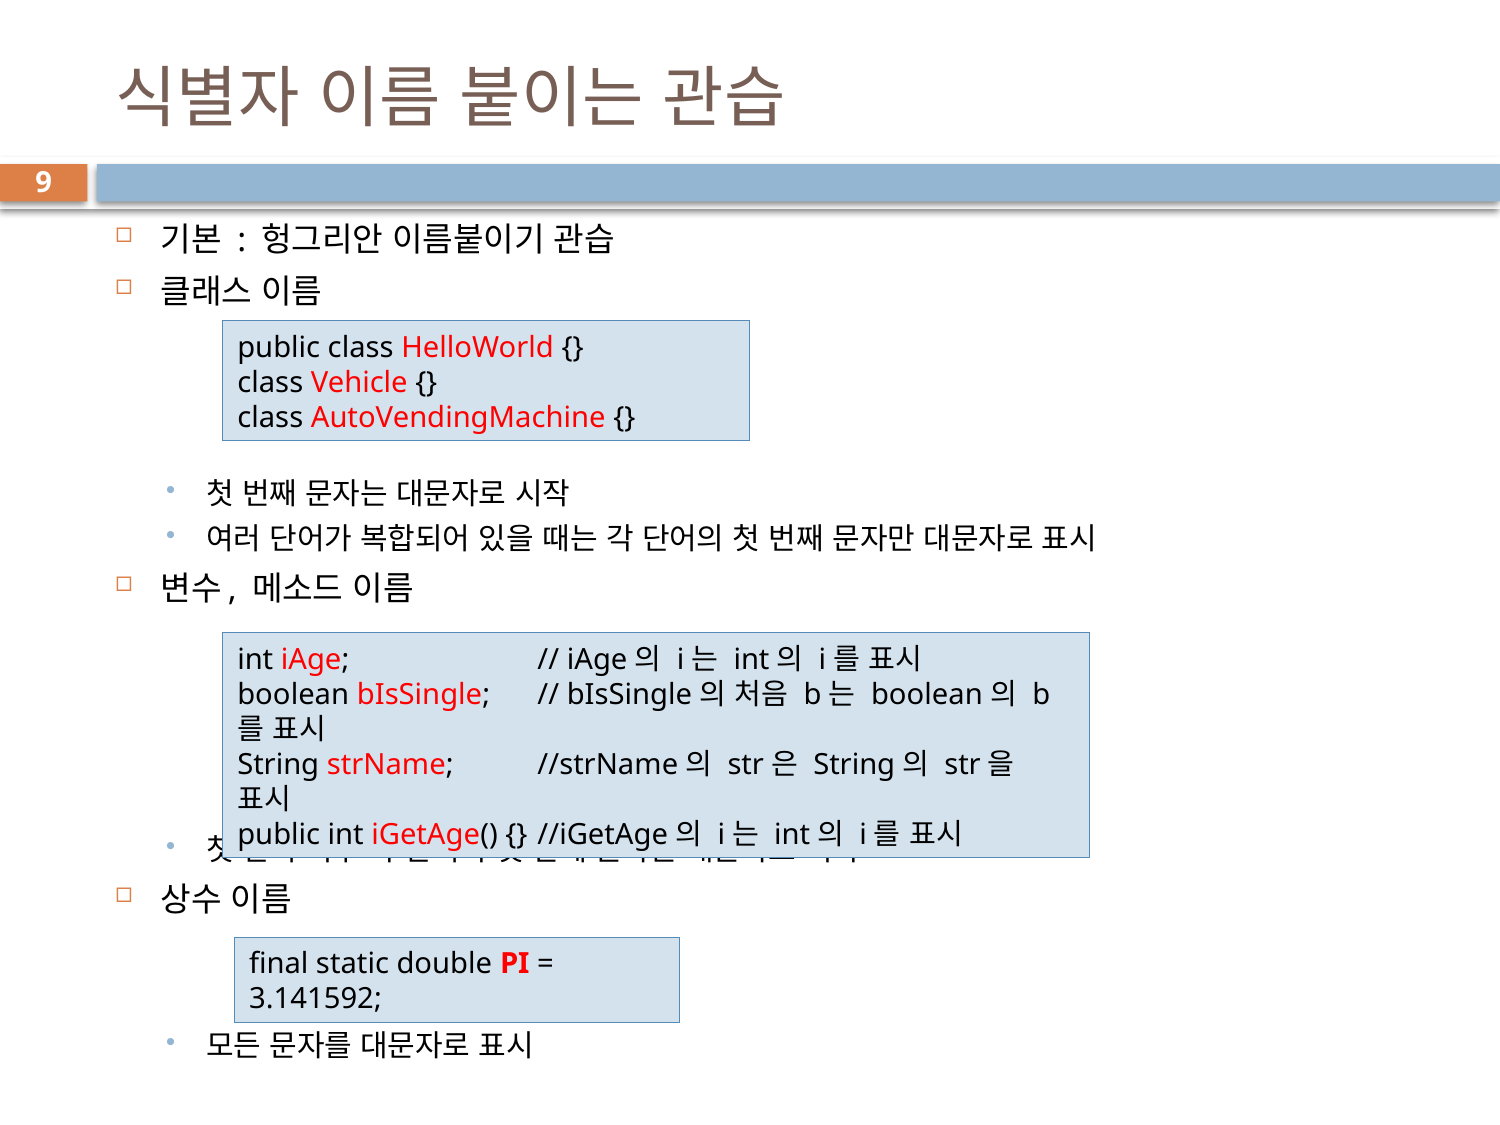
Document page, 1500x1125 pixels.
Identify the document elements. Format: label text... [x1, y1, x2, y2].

title 식별자 이름 붙이는 관습 [100, 37, 1438, 153]
list 기본 : 헝그리안 이름붙이기 관습 클래스 이름 첫 번째 문자는 대문자로 시작 여러 단어가 복합되어 있을 때는 각 단어의 첫 번째 문자만 대문자로 표시 변수, 메소드 이름 첫 단어 이후 각 단어의 첫 번째 문자는 대문자로 시작 상수 이름 모든 문자를 대문자로 표시 [100, 210, 1438, 1079]
text_box final static double PI = 3.141592; [234, 937, 680, 1023]
slide_number 9 [0, 162, 88, 203]
text_box int iAge; // iAge의 i는 int의 i를 표시 boolean bIsSingle; // bIsSingle의 처음 b는 boolean의 b를 표시 String strName; //strName의 str은 String의 str을 표시 public int iGetAge() {} //iGetAge의 i는 int의 i를 표시 [222, 632, 1090, 858]
text_box public class HelloWorld {} class Vehicle {} class AutoVendingMachine {} [222, 320, 750, 441]
